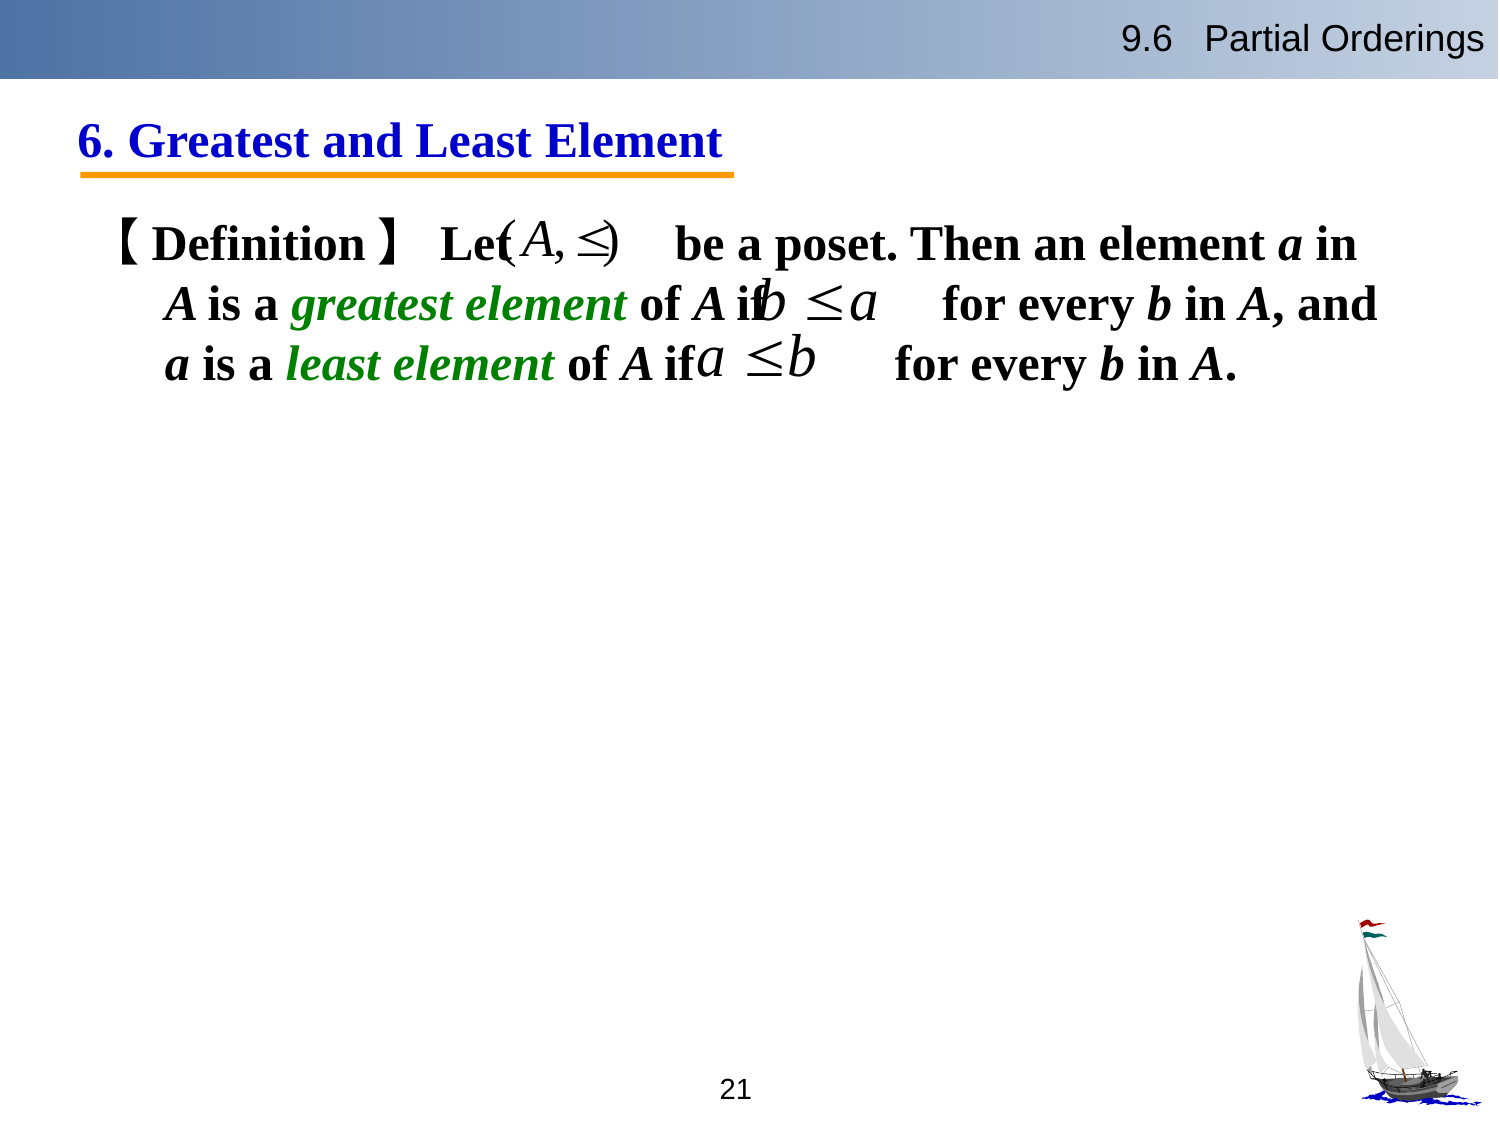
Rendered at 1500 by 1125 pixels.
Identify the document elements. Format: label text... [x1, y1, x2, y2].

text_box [74, 202, 1413, 400]
picture [0, 0, 1500, 79]
text_box 6. Greatest and Least Element [62, 99, 1388, 175]
text_box 9.6 Partial Orderings [787, 6, 1500, 66]
slide_number 21 [666, 1049, 768, 1125]
